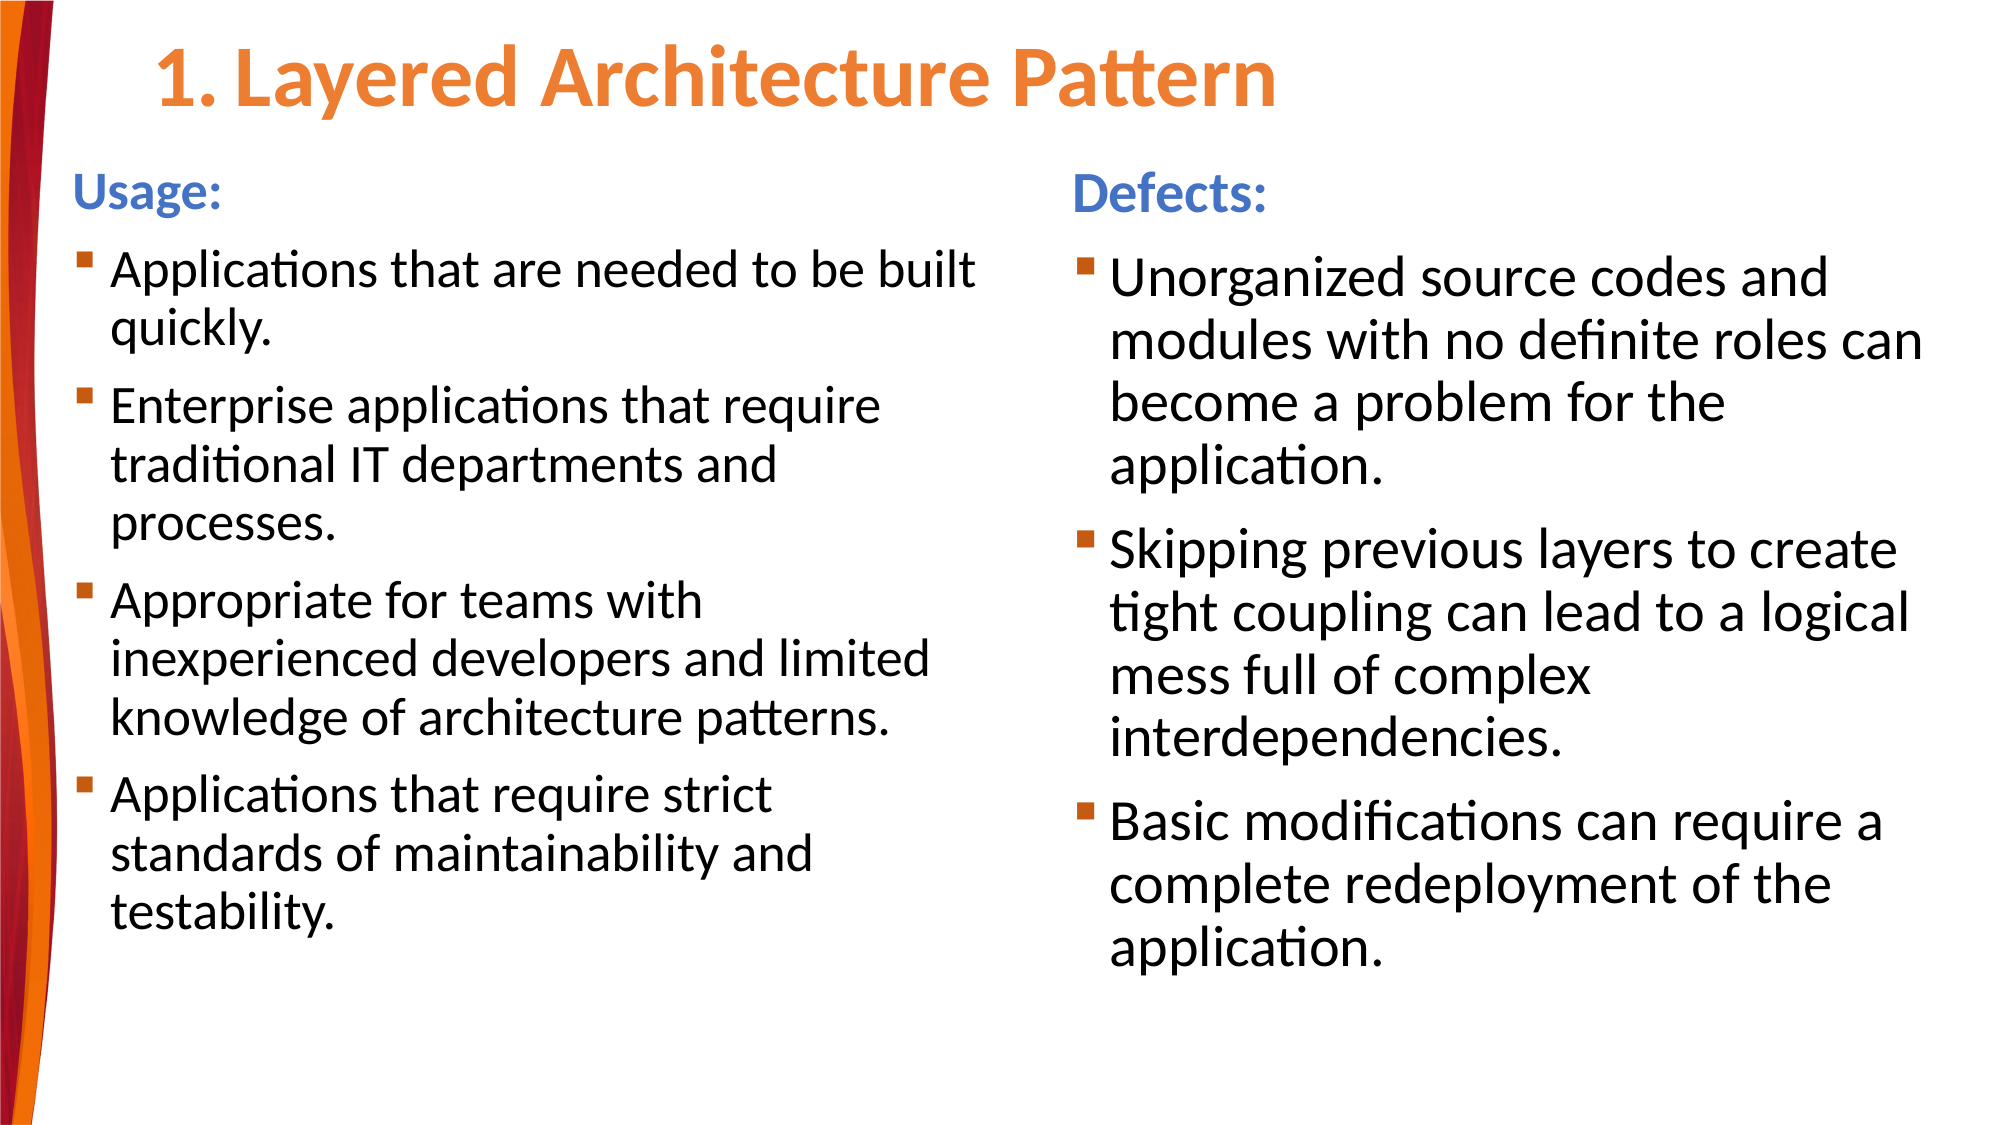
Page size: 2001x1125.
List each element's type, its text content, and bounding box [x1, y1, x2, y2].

list Usage: Applications that are needed to be built quickly. Enterprise applications that require traditional IT departments and processes. Appropriate for teams with inexperienced developers and limited knowledge of architecture patterns. Applications that require strict standards of maintainability and testability. [57, 155, 1000, 966]
picture [1, 1, 60, 1124]
text_box Defects: Unorganized source codes and modules with no definite roles can become a problem for the application. Skipping previous layers to create tight coupling can lead to a logical mess full of complex interdependencies. Basic modifications can require a complete redeployment of the application. [1057, 154, 2000, 1103]
title Layered Architecture Pattern [137, 22, 1863, 133]
